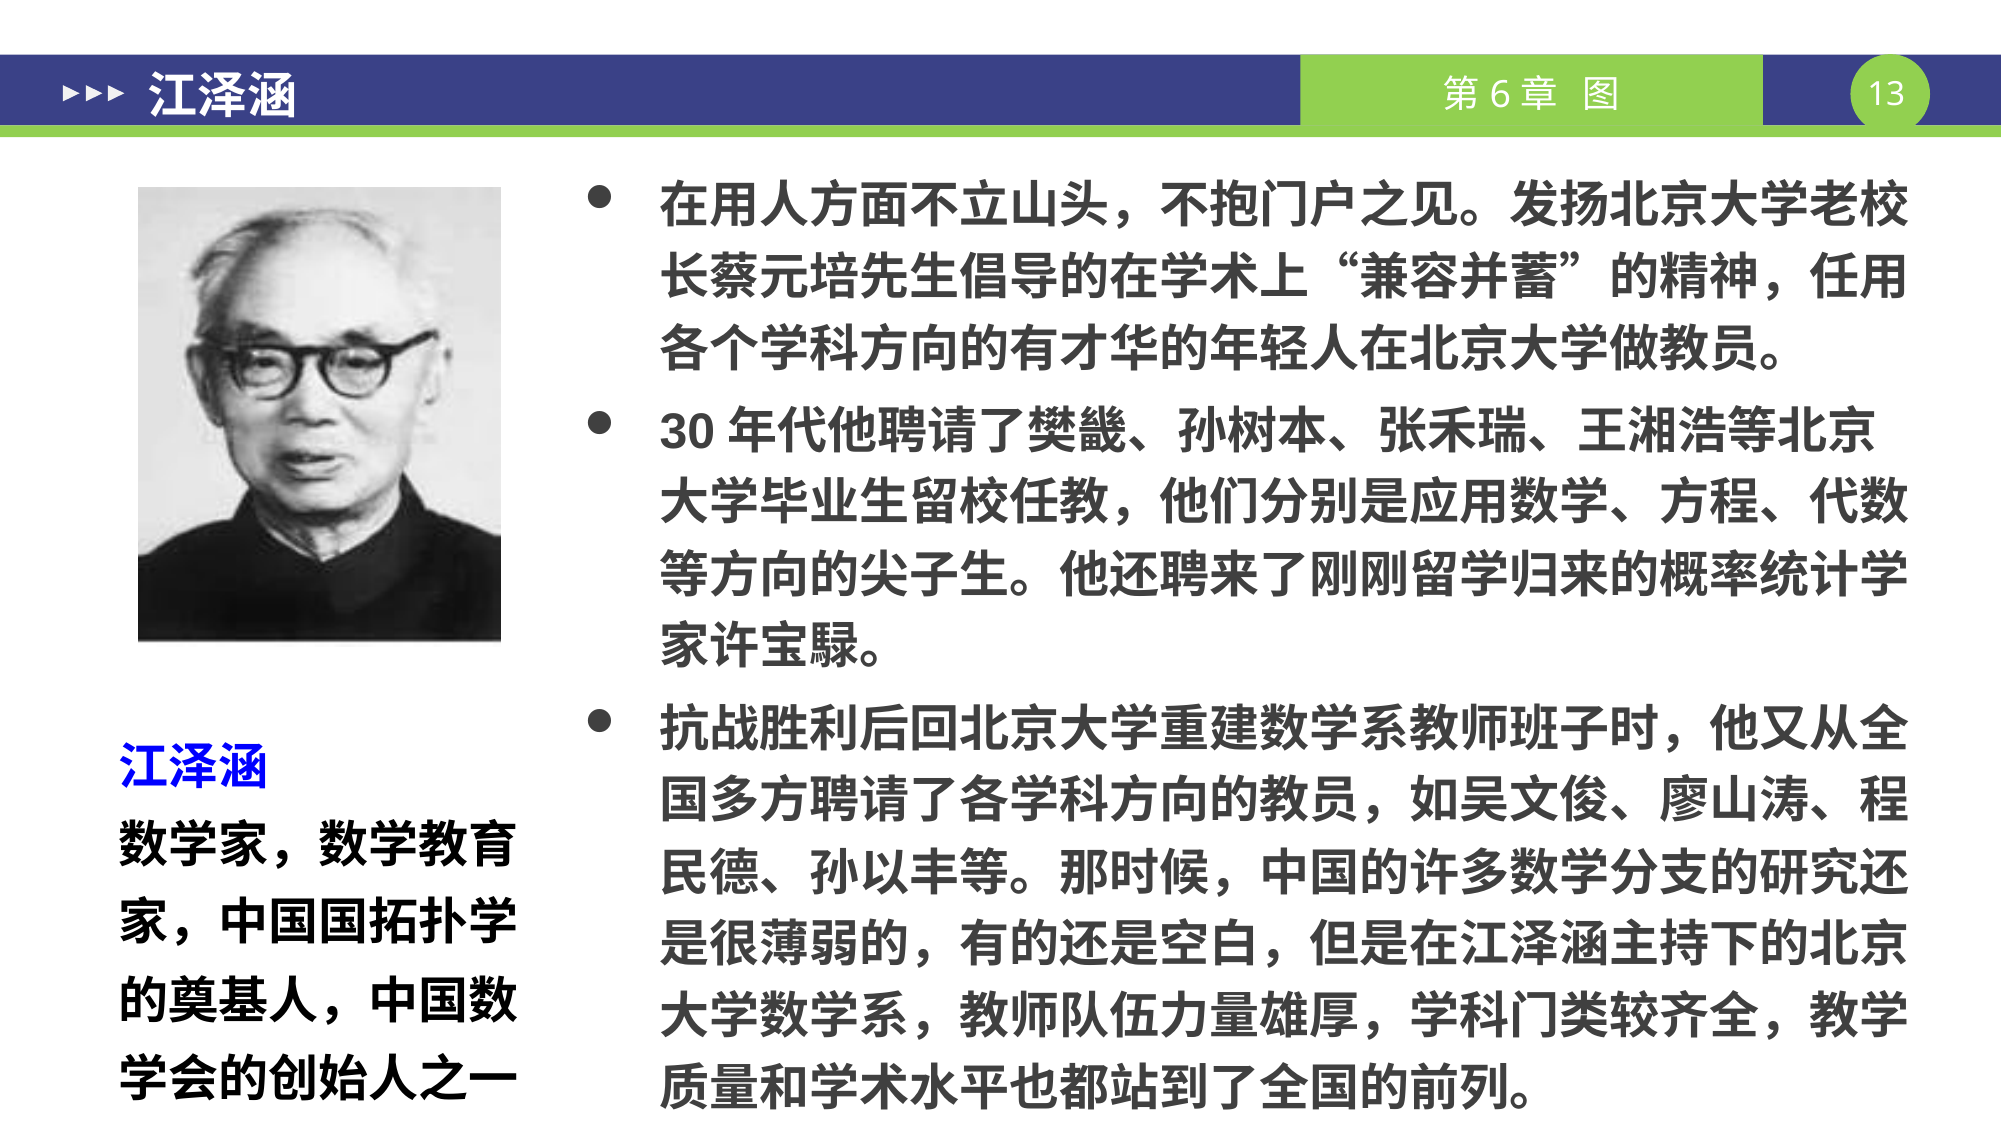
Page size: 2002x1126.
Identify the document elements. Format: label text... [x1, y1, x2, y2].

text_box 江泽涵 数学家，数学教育家，中国国拓扑学的奠基人，中国数学会的创始人之一 [103, 708, 565, 1114]
title 江泽涵 [127, 57, 1003, 129]
picture [138, 187, 501, 647]
list 在用人方面不立山头，不抱门户之见。发扬北京大学老校长蔡元培先生倡导的在学术上“兼容并蓄”的精神，任用各个学科方向的有才华的年轻人在北京大学做教员。 30年代他聘请了樊畿、孙树本、张禾瑞、王湘浩等北京大学毕业生留校任教，他们分别是应用数学、方程、代数等方向的尖子生。他还聘来了刚刚留学归来的概率统计学家许宝騄。 抗战胜利后回北京大学重建数学系教师班子时，他又从全国多方聘请了各学科方向的教员，如吴文俊、廖山涛、程民德、孙以丰等。那时候，中国的许多数学分支的研究还是很薄弱的，有的还是空白，但是在江泽涵主持下的北京大学数学系，教师队伍力量雄厚，学科门类较齐全，教学质量和学术水平也都站到了全国的前列。 [564, 150, 1938, 1063]
